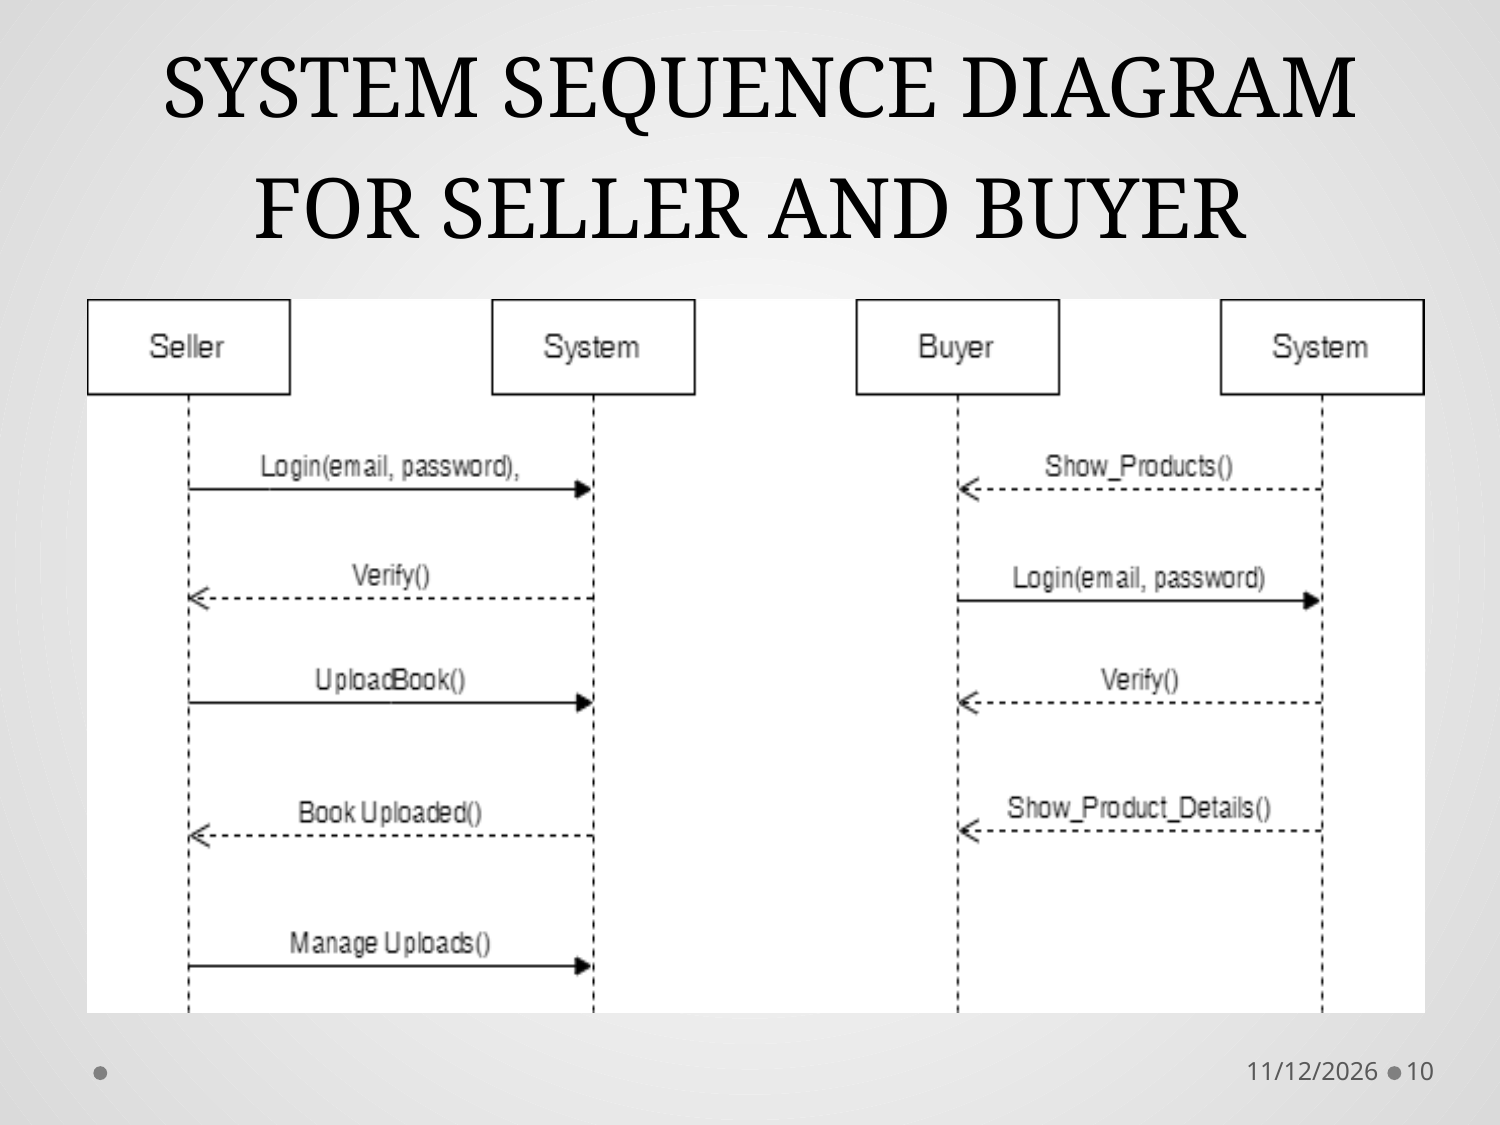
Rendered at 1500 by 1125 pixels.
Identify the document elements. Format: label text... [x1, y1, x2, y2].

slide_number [1043, 1042, 1386, 1103]
slide_number 10 [1401, 1042, 1494, 1103]
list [87, 299, 1426, 1013]
title SYSTEM SEQUENCE DIAGRAM FOR SELLER AND BUYER [75, 0, 1425, 263]
